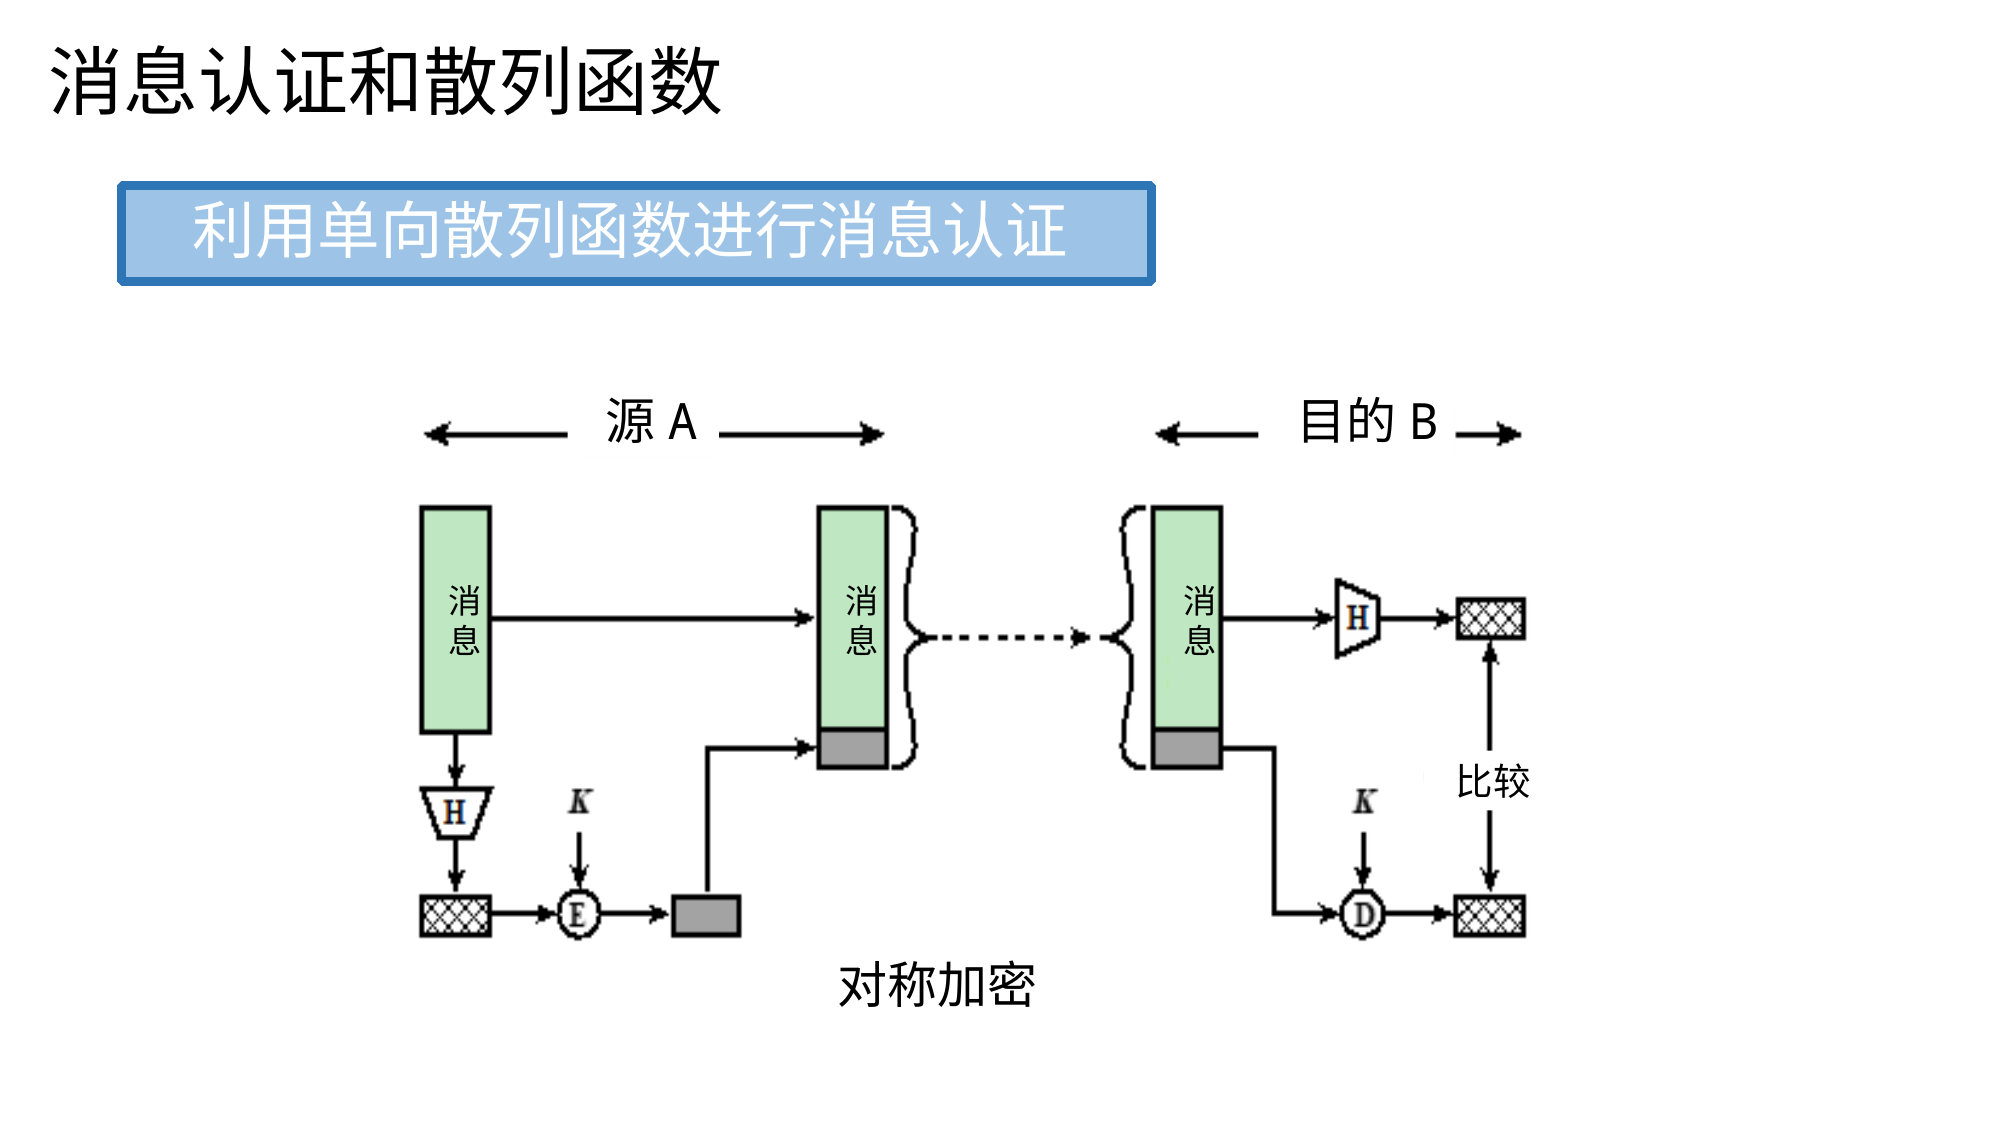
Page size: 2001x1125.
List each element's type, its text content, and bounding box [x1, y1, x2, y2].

text_box 利用单向散列函数进行消息认证 [121, 185, 1152, 282]
text_box 消息认证和散列函数 [31, 0, 919, 160]
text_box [345, 379, 1655, 1033]
